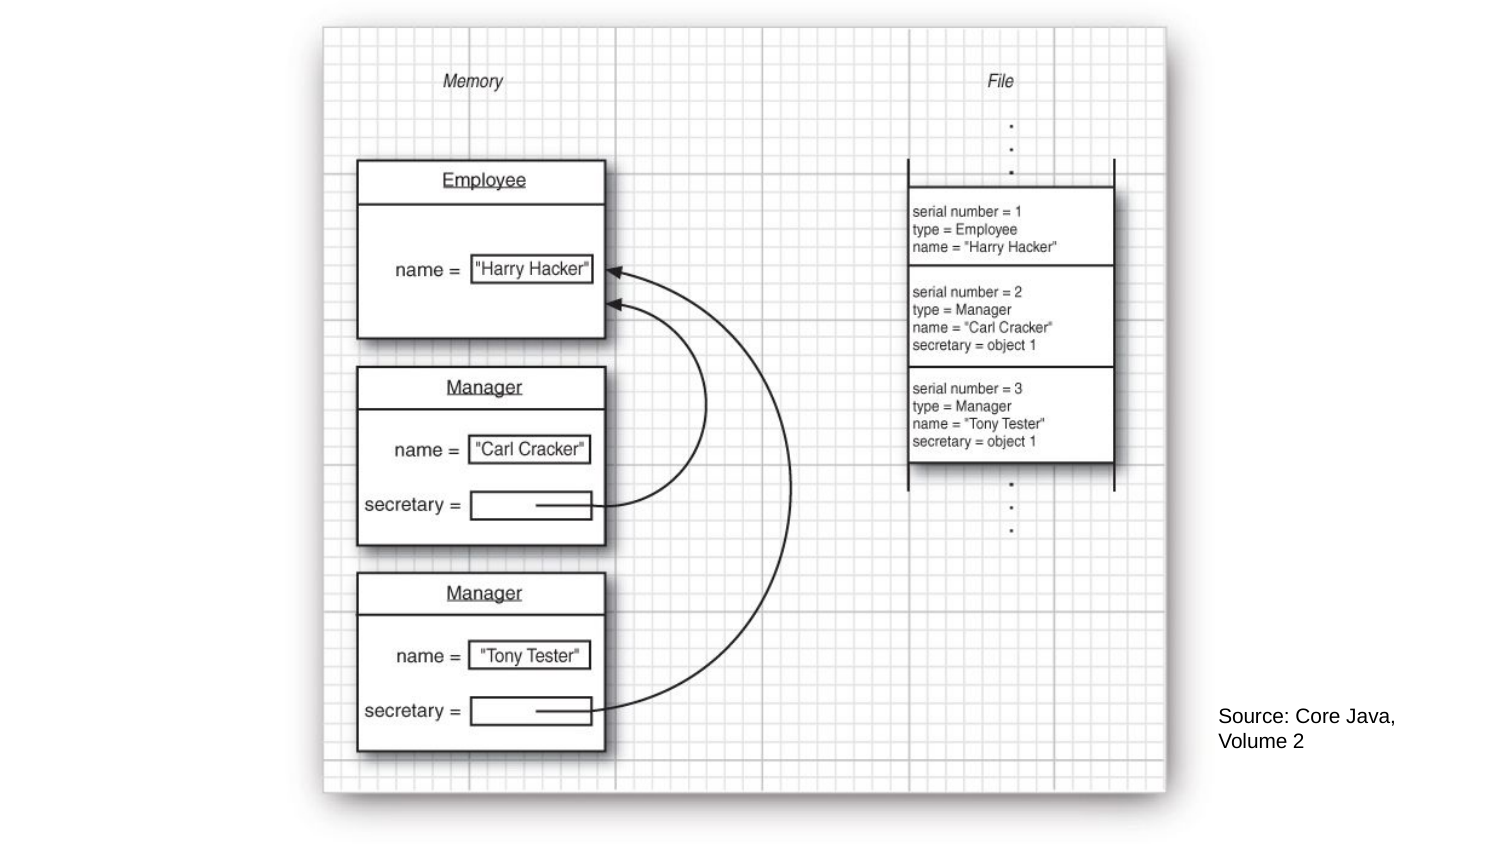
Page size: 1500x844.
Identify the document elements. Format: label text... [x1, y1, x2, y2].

text_box Source: Core Java, Volume 2 [1218, 687, 1483, 733]
picture [285, 0, 1215, 844]
